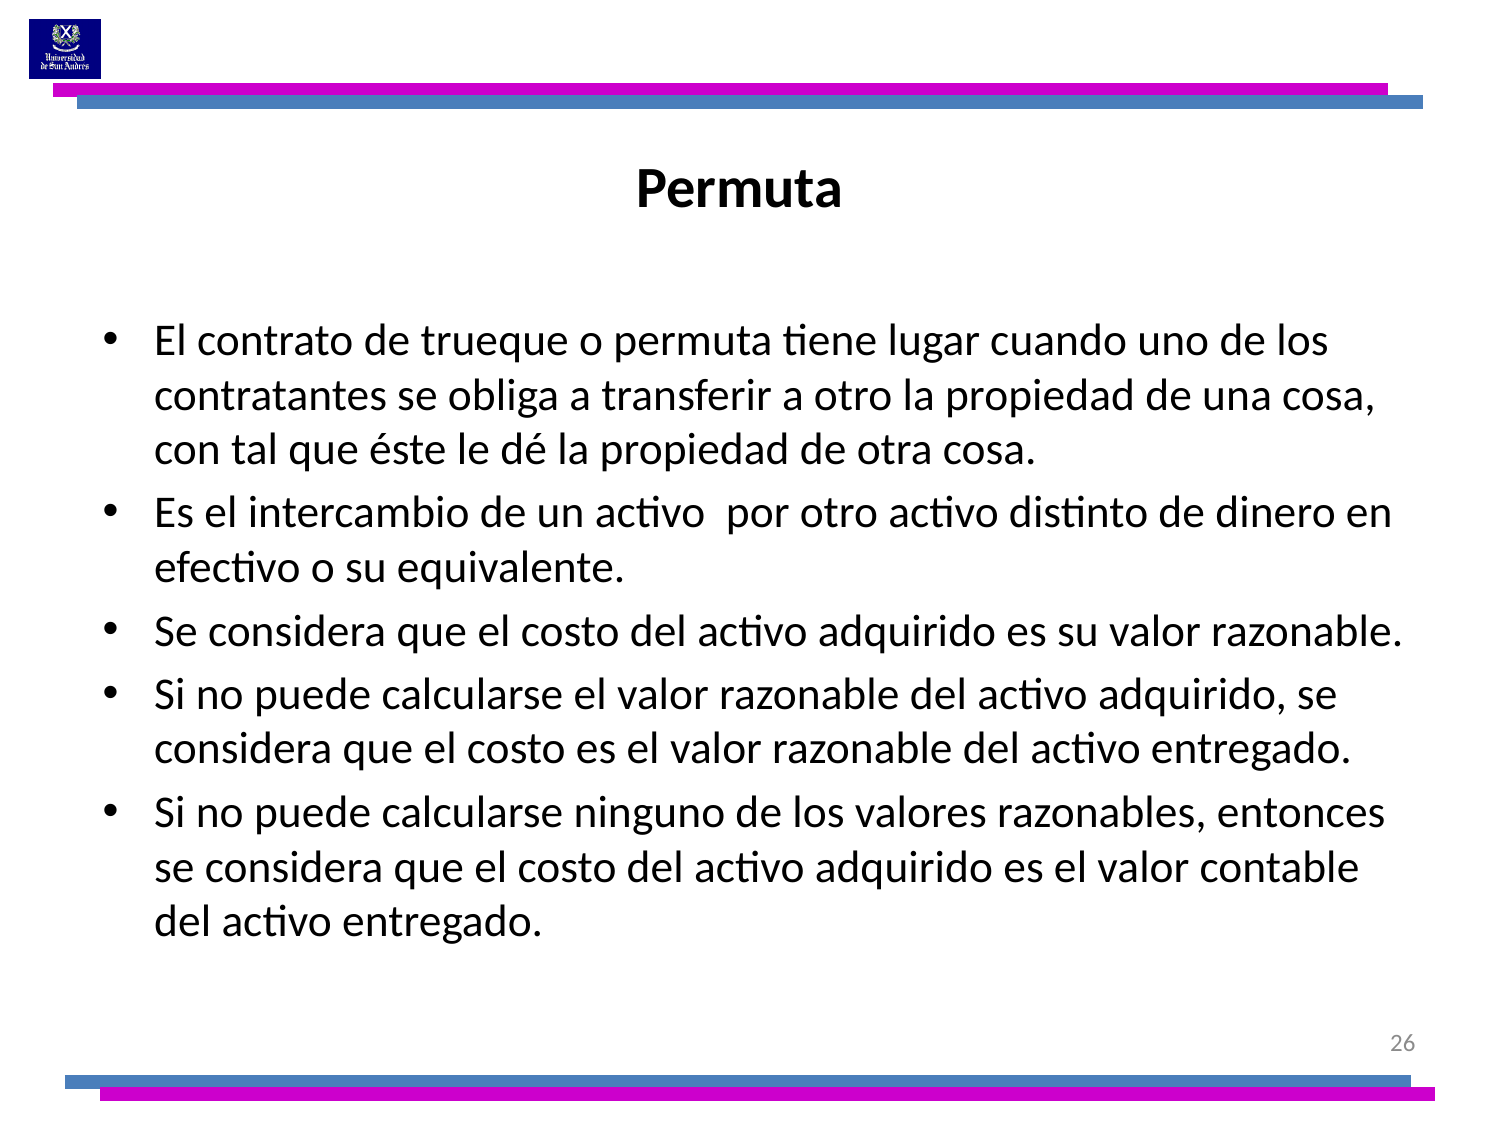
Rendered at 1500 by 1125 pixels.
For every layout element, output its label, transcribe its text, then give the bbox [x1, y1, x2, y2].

text_box Permuta [1381, 90, 1415, 101]
text_box El contrato de trueque o permuta tiene lugar cuando uno de los contratantes se obliga a transferir a otro la propiedad de una cosa, con tal que éste le dé la propiedad de otra cosa. Es el intercambio de un activo por otro activo distinto de dinero en efectivo o su equivalente. Se considera que el costo del activo adquirido es su valor razonable. Si no puede calcularse el valor razonable del activo adquirido, se considera que el costo es el valor razonable del activo entregado. Si no puede calcularse ninguno de los valores razonables, entonces se considera que el costo del activo adquirido es el valor contable del activo entregado. [87, 302, 1438, 1000]
text_box Permuta [64, 98, 1415, 278]
picture [29, 18, 101, 79]
slide_number 26 [1080, 1011, 1431, 1072]
